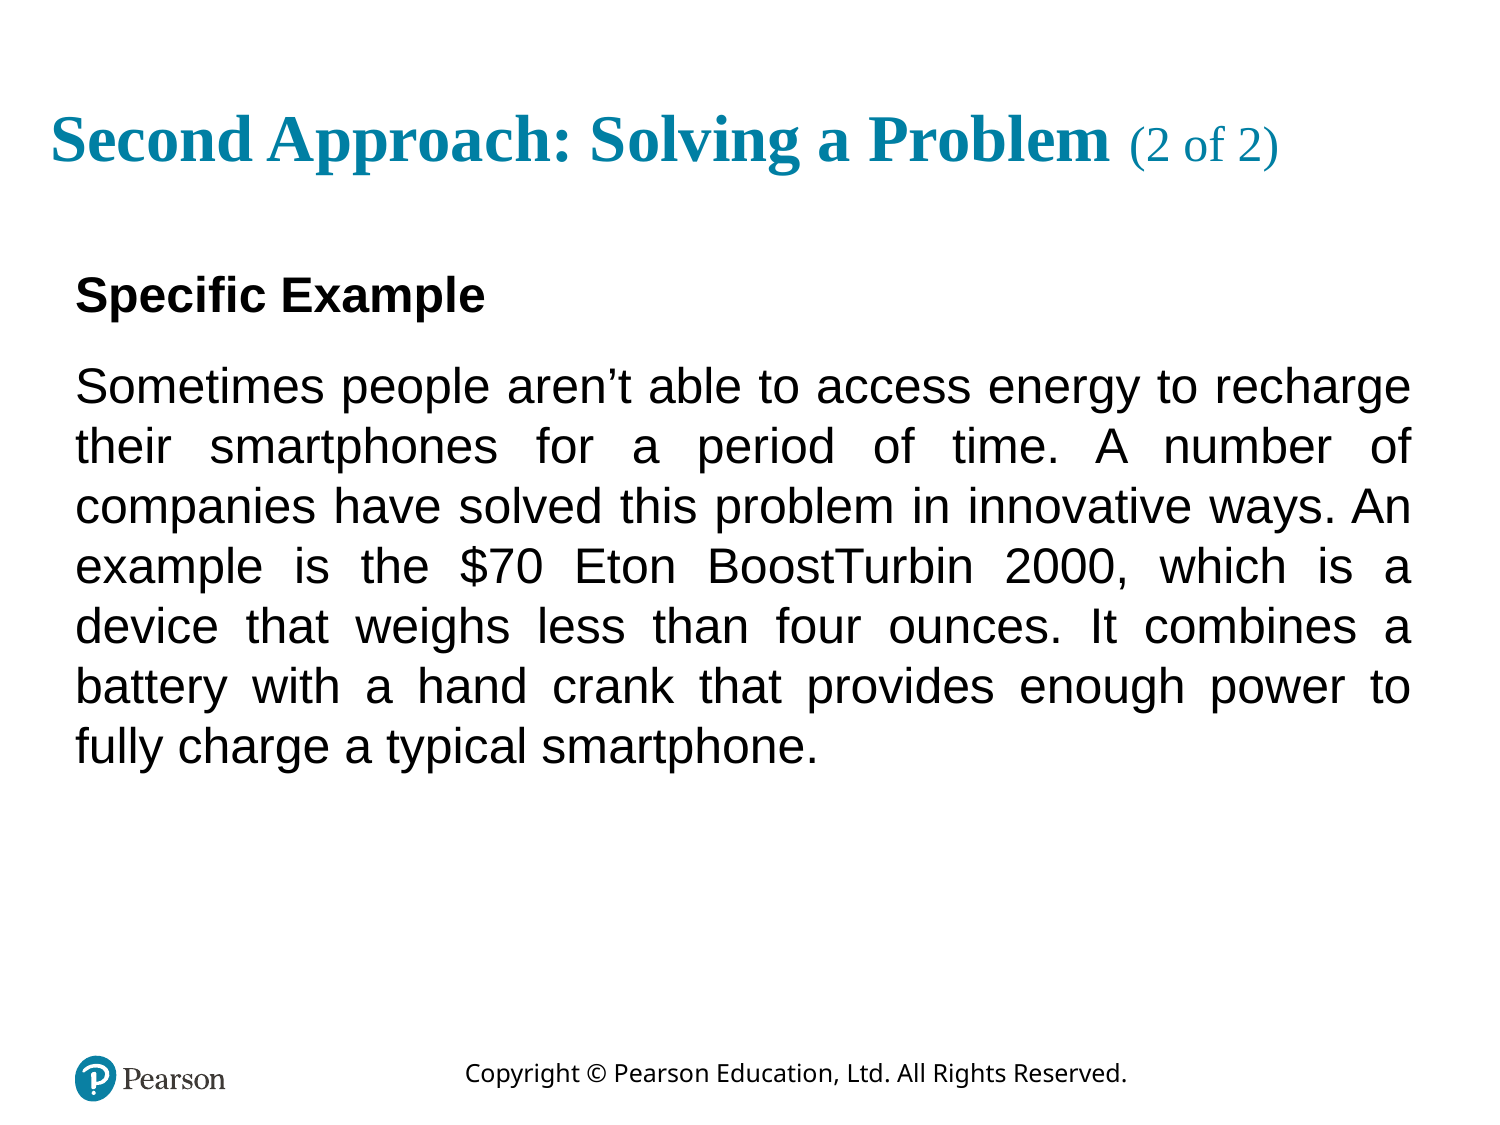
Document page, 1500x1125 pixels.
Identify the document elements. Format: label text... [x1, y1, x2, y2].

list Specific Example Sometimes people aren’t able to access energy to recharge their smartphones for a period of time. A number of companies have solved this problem in innovative ways. An example is the $70 Eton BoostTurbin 2000, which is a device that weighs less than four ounces. It combines a battery with a hand crank that provides enough power to fully charge a typical smartphone. [75, 262, 1413, 813]
title Second Approach: Solving a Problem (2 of 2) [50, 24, 1413, 175]
